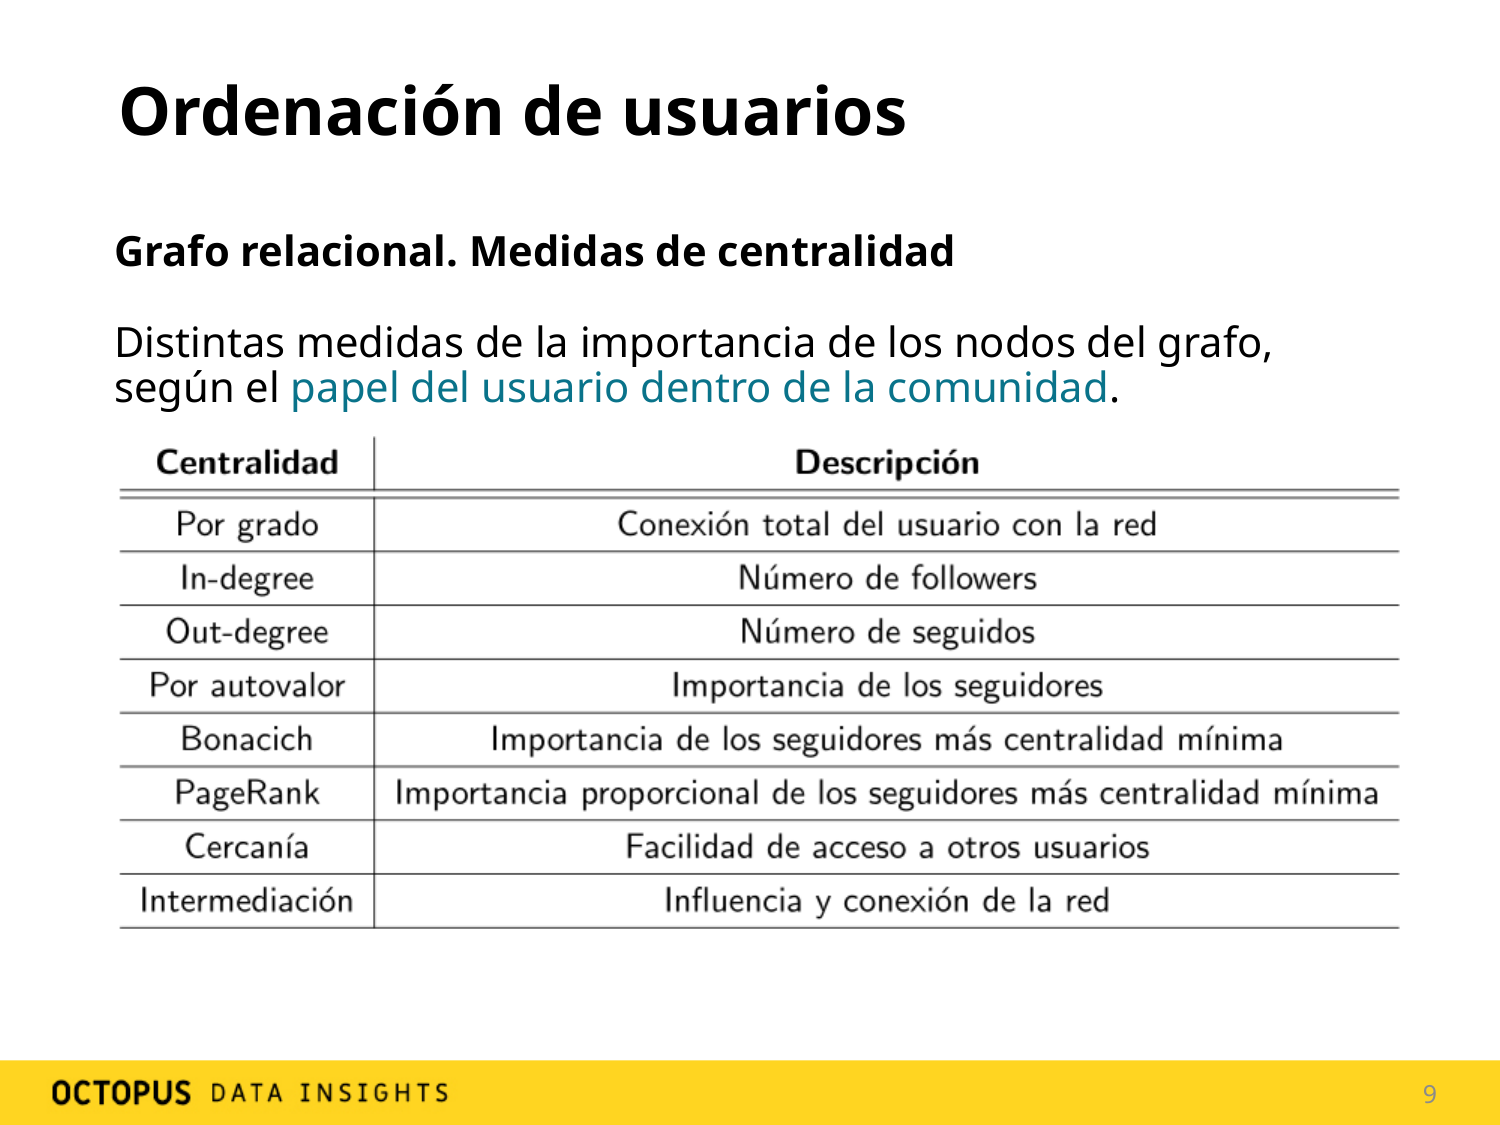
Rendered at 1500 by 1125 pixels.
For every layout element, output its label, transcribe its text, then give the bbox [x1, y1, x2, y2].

picture [0, 0, 1500, 1125]
title Ordenación de usuarios [103, 59, 1397, 168]
slide_number 9 [1334, 1065, 1453, 1125]
text_box Grafo relacional. Medidas de centralidad Distintas medidas de la importancia de los nodos del grafo, según el papel del usuario dentro de la comunidad. [99, 223, 1394, 429]
